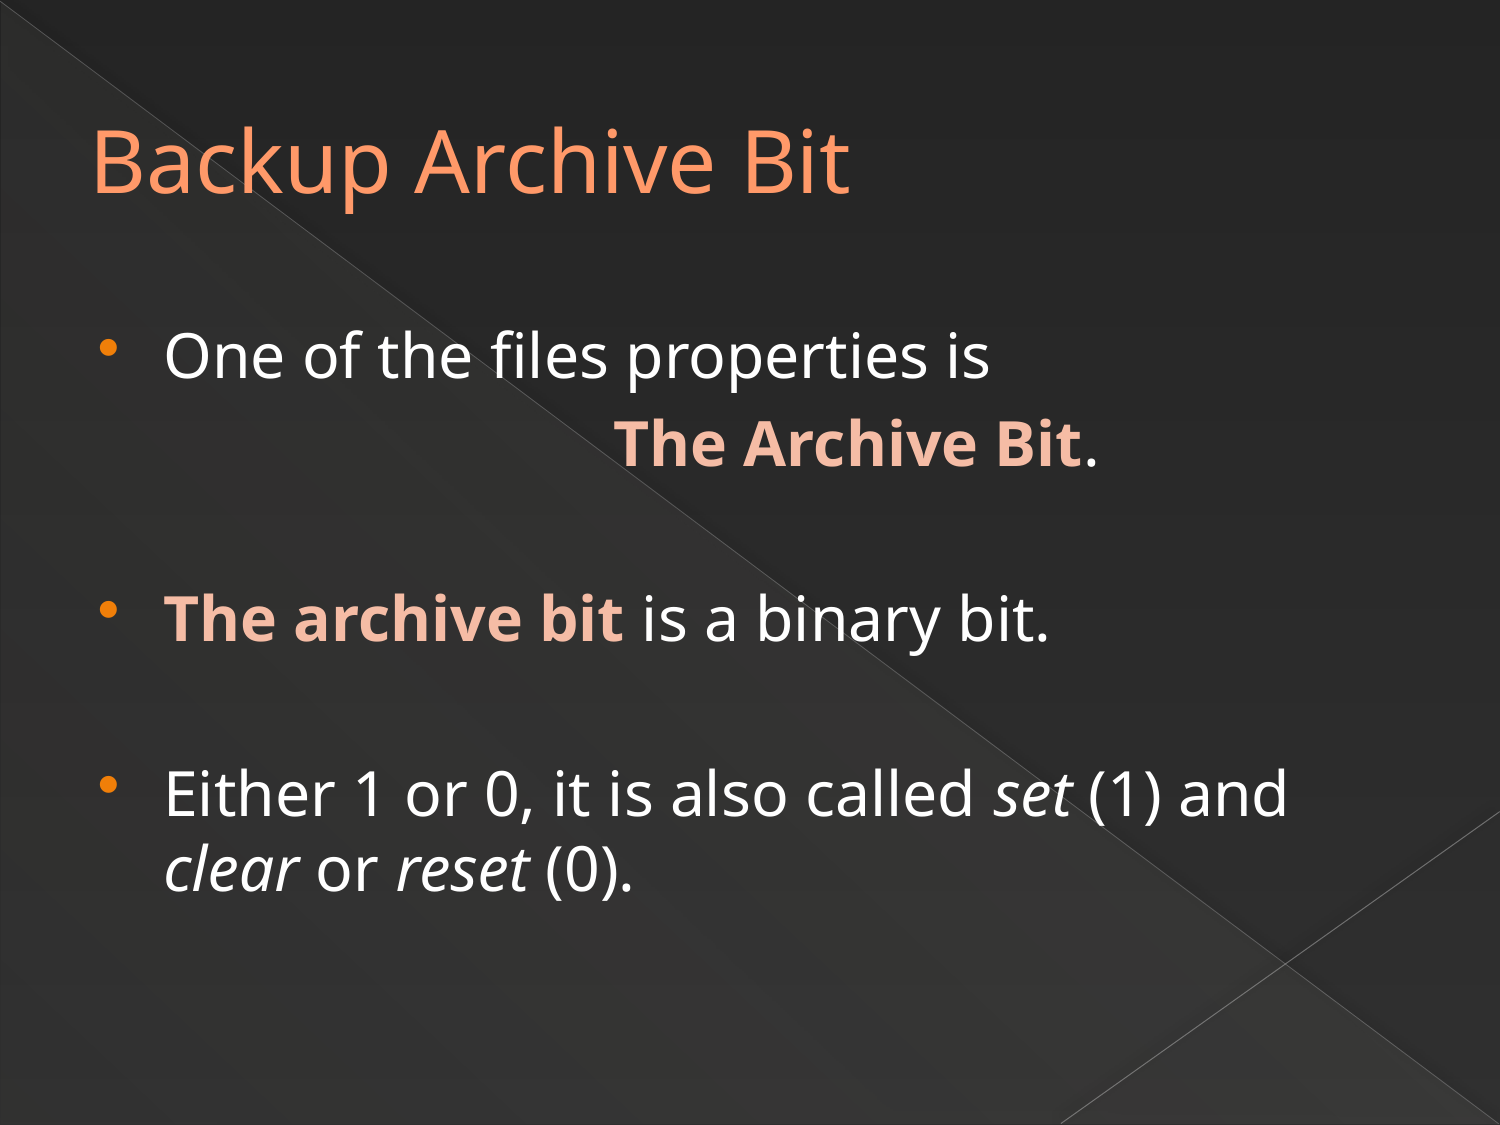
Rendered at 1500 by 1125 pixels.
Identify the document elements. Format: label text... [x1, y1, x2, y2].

title Backup Archive Bit [75, 43, 1425, 274]
list One of the files properties is The Archive Bit. The archive bit is a binary bit. Either 1 or 0, it is also called set (1) and clear or reset (0). [75, 308, 1425, 1059]
